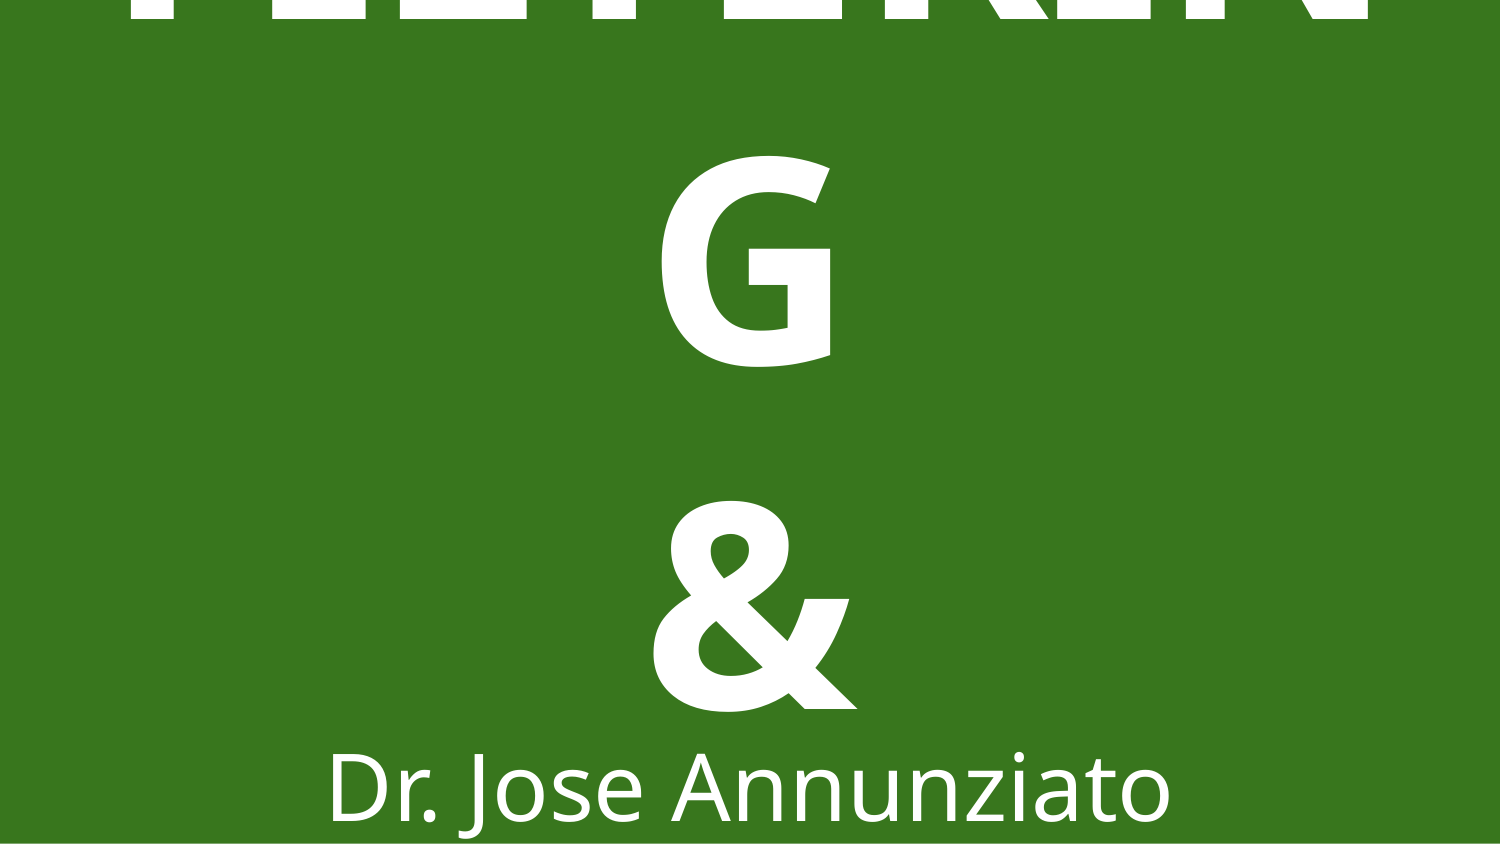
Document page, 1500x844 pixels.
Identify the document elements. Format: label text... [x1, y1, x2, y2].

title Dr. Jose Annunziato [0, 724, 1500, 844]
title FILTERING & SORTING [0, 0, 1500, 724]
